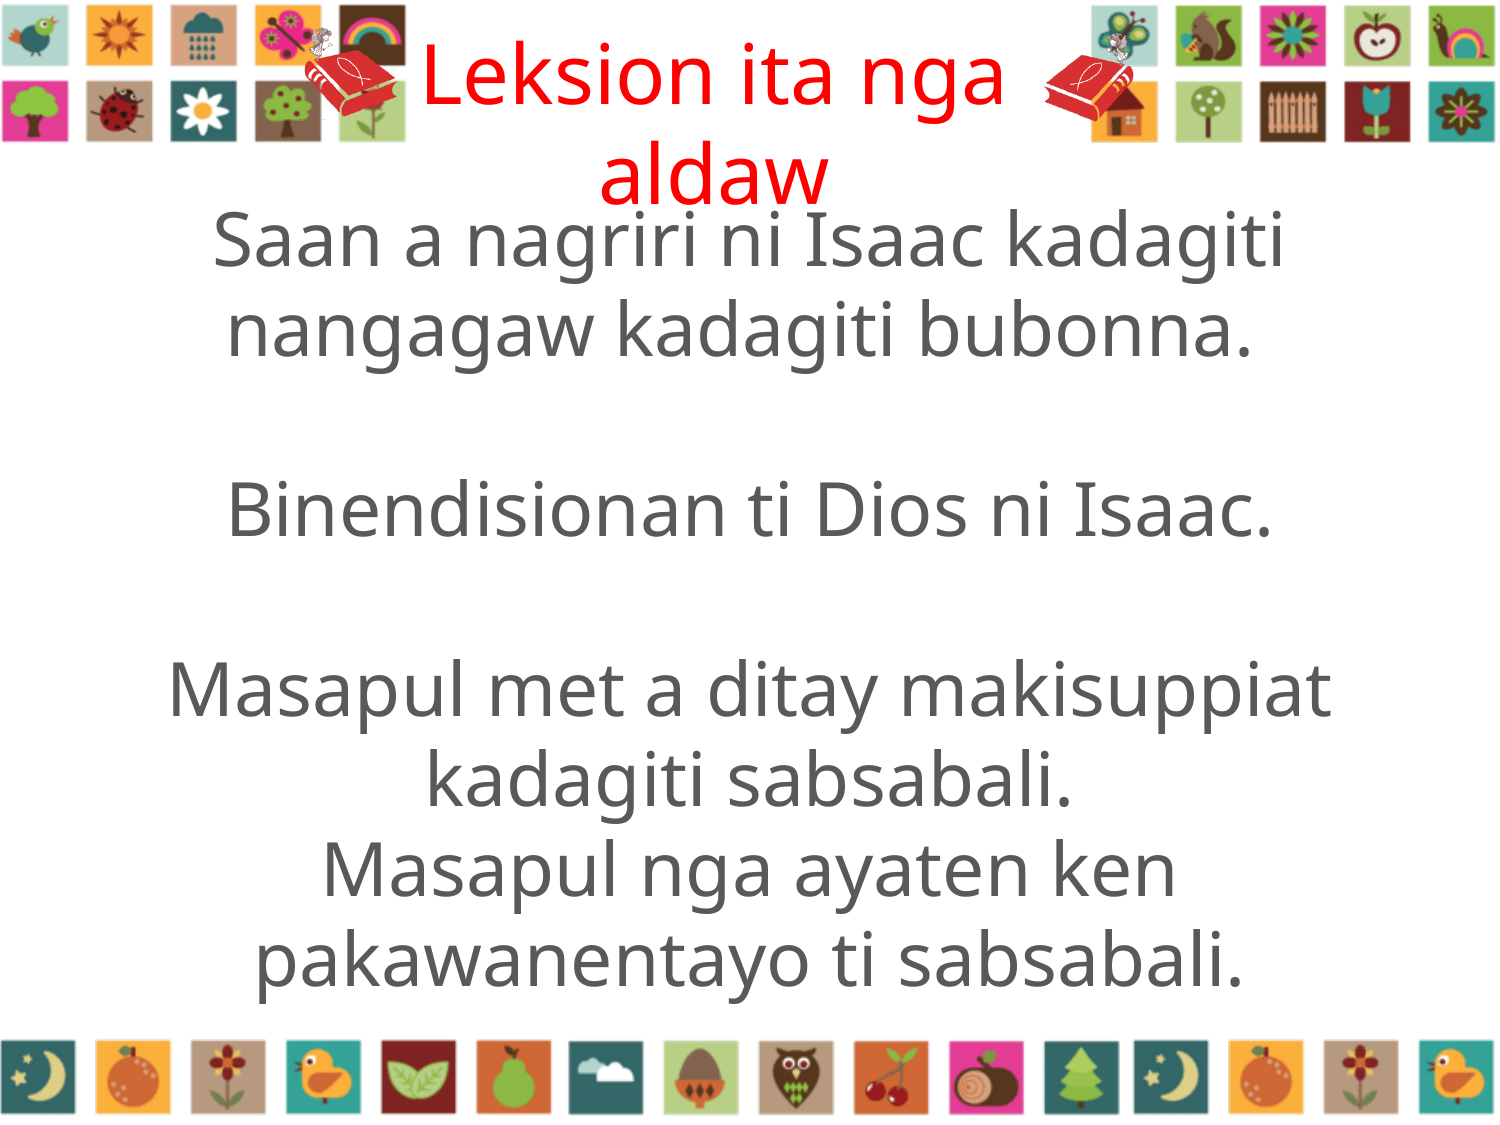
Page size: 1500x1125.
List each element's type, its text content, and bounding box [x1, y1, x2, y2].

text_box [0, 1028, 1500, 1118]
text_box Saan a nagriri ni Isaac kadagiti nangagaw kadagiti bubonna. Binendisionan ti Dios ni Isaac. Masapul met a ditay makisuppiat kadagiti sabsabali. Masapul nga ayaten ken pakawanentayo ti sabsabali. [76, 184, 1424, 1010]
picture [1012, 3, 1500, 150]
text_box Leksion ita nga aldaw [348, 13, 1080, 184]
picture [0, 3, 430, 150]
